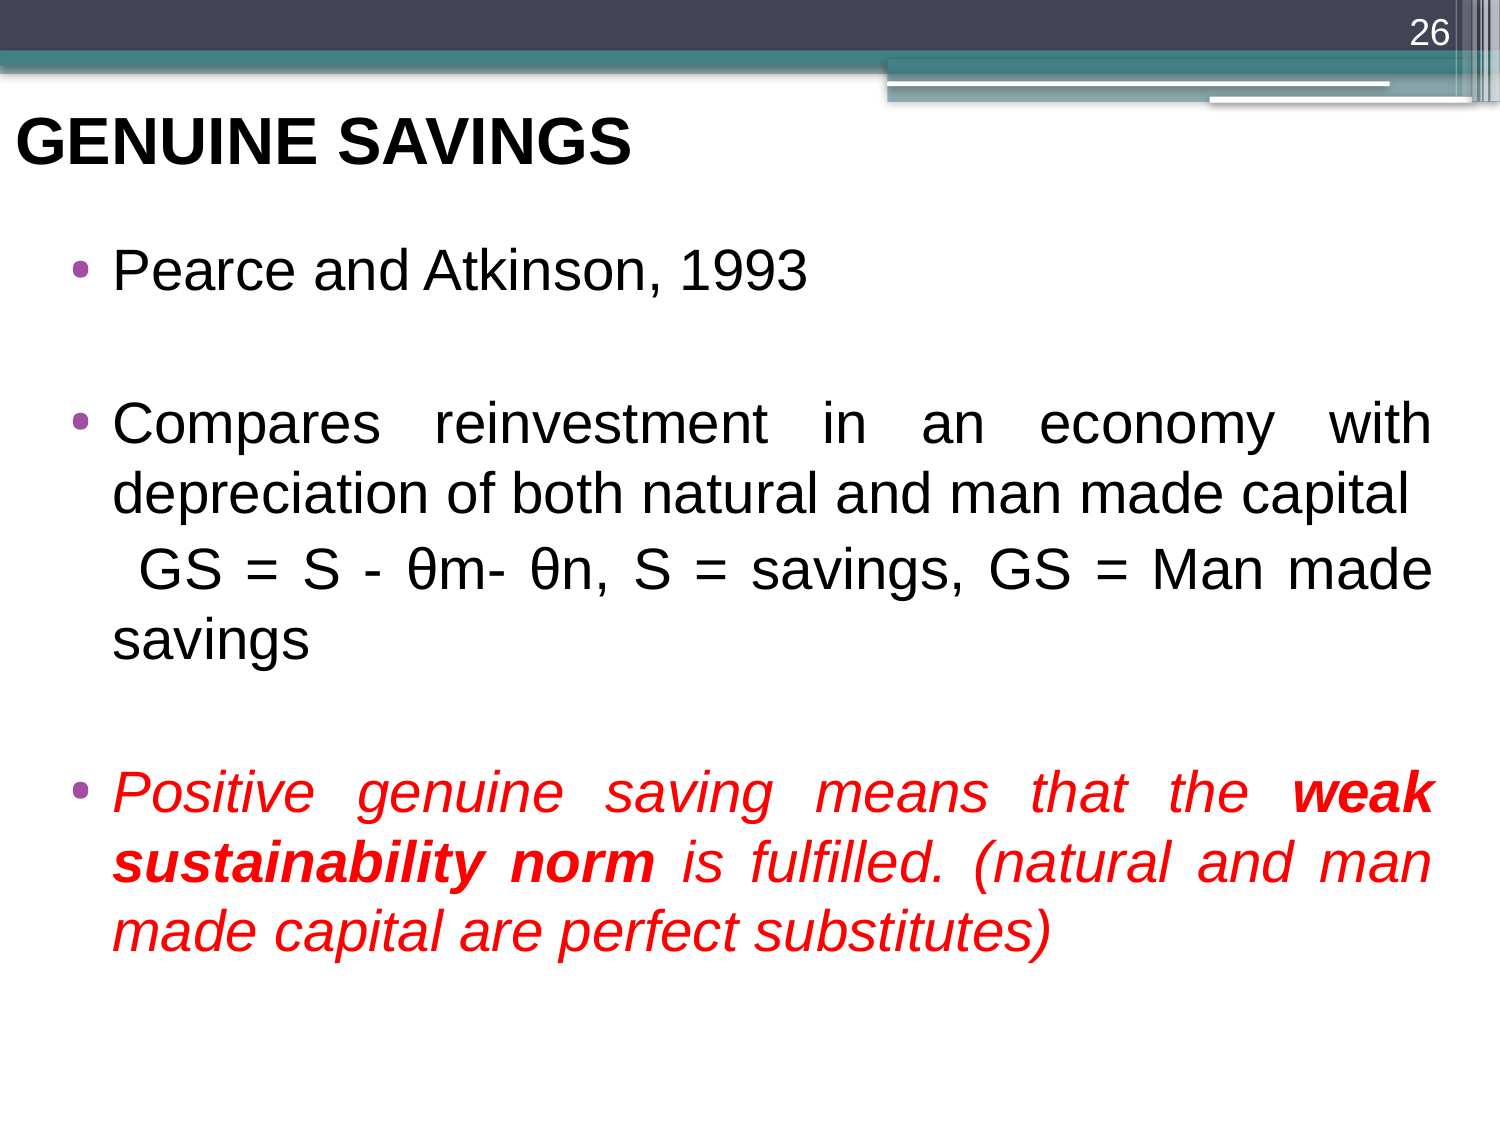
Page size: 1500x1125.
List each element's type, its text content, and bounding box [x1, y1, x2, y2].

slide_number 26 [1340, 0, 1466, 61]
title GENUINE SAVINGS [0, 74, 1463, 201]
list Pearce and Atkinson, 1993 Compares reinvestment in an economy with depreciation of both natural and man made capital GS = S - θm- θn, S = savings, GS = Man made savings Positive genuine saving means that the weak sustainability norm is fulfilled. (natural and man made capital are perfect substitutes) [37, 224, 1451, 976]
